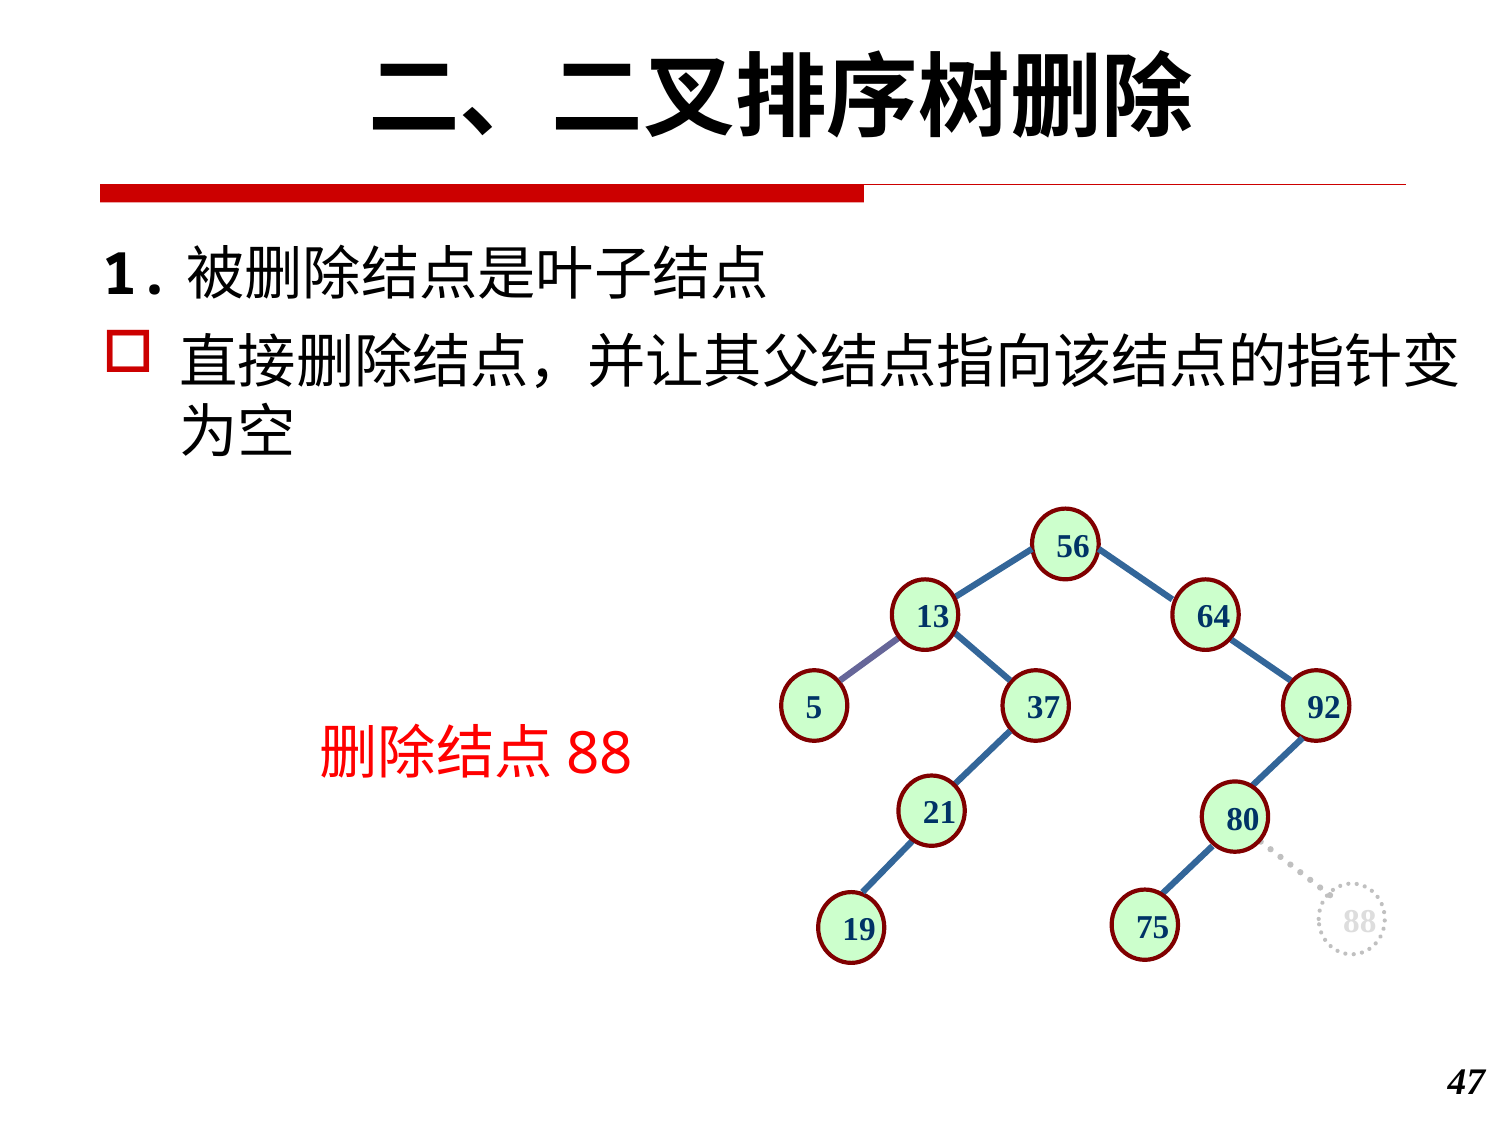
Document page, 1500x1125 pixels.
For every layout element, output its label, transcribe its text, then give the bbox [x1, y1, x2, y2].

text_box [780, 508, 1386, 964]
text_box 删除结点88 [304, 708, 689, 793]
text_box 二、二叉排序树删除 [87, 30, 1475, 156]
text_box 47 [1400, 1049, 1500, 1110]
list 1.被删除结点是叶子结点 直接删除结点，并让其父结点指向该结点的指针变为空 [87, 228, 1500, 892]
